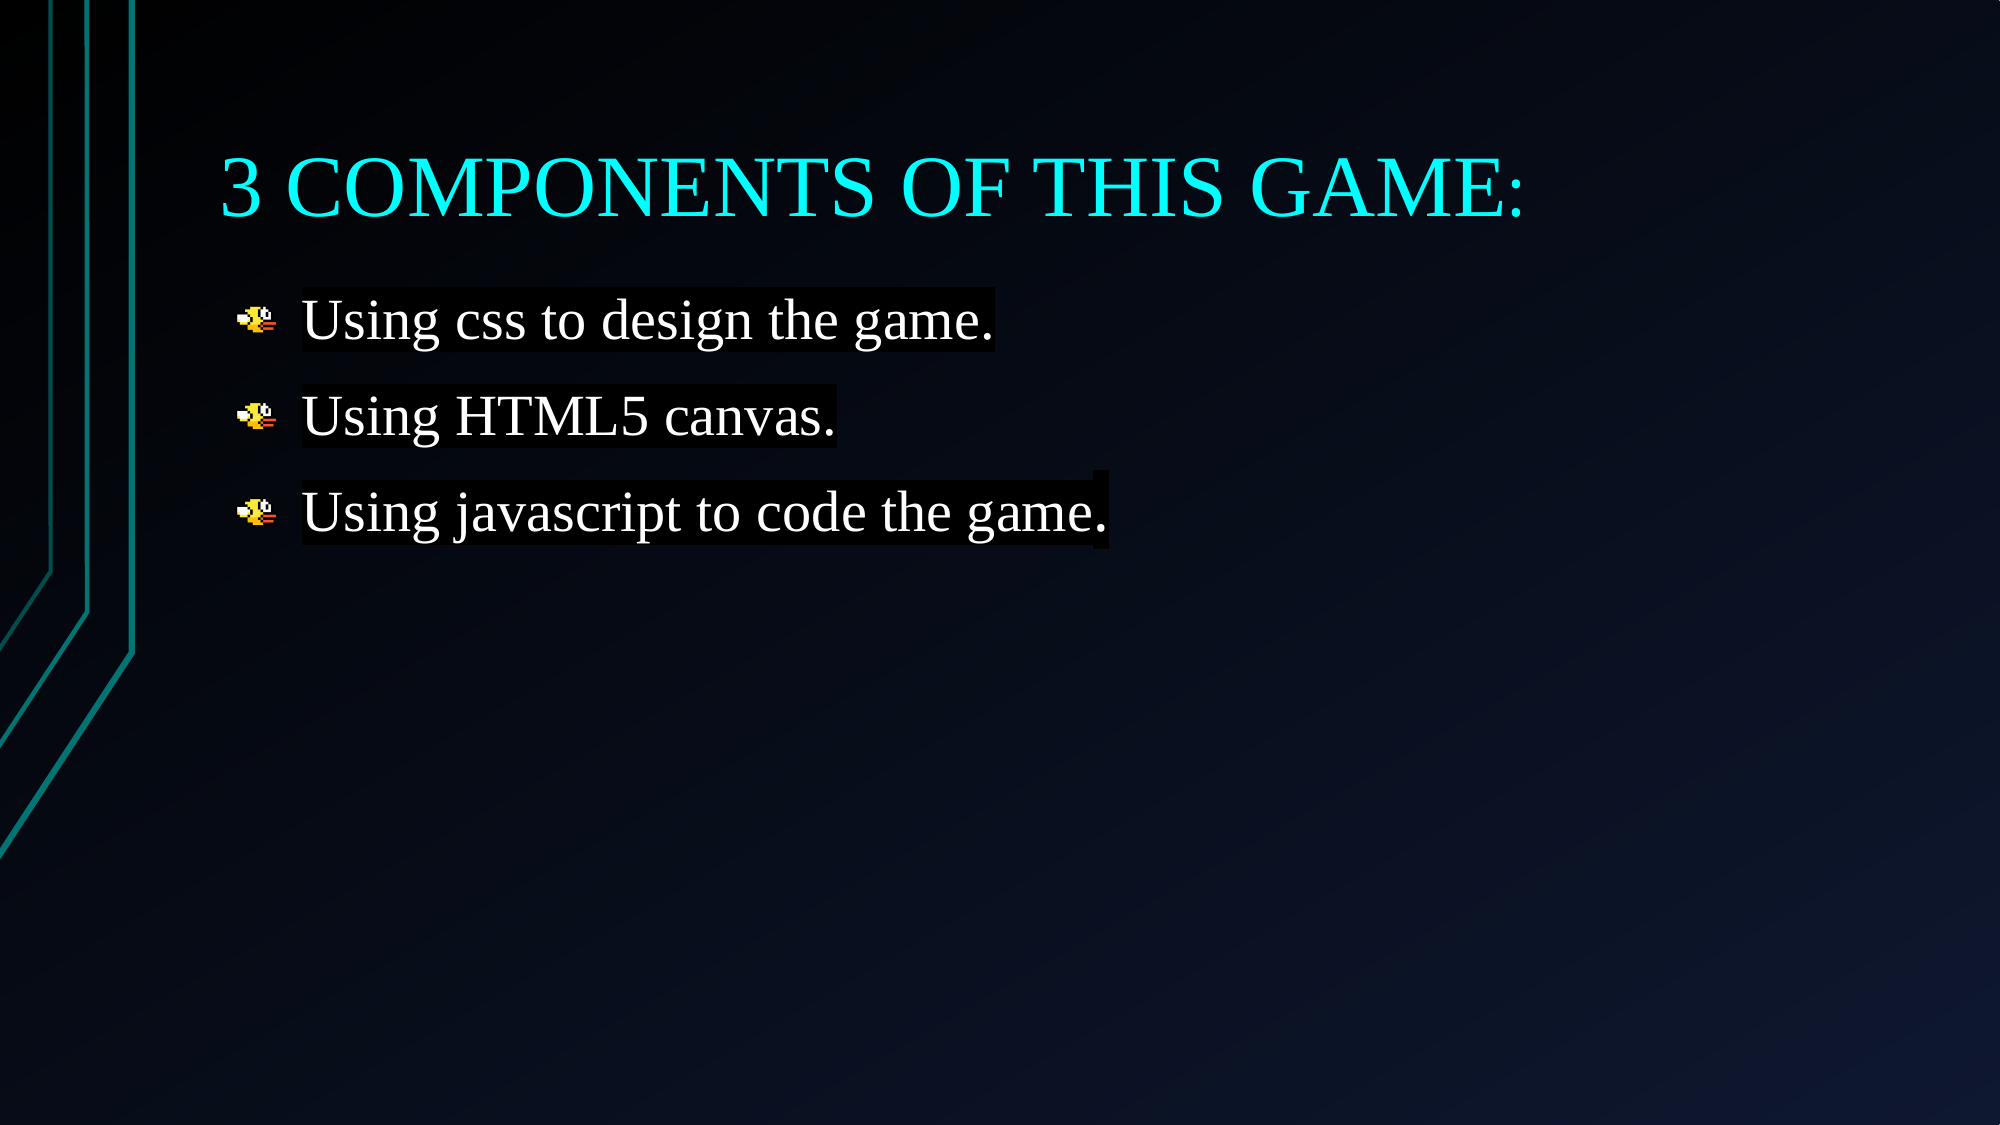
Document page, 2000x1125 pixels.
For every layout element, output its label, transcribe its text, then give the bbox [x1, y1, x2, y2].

picture [219, 372, 302, 455]
picture [219, 276, 302, 358]
title 3 COMPONENTS OF THIS GAME: [199, 45, 1900, 246]
list Using css to design the game. Using HTML5 canvas. Using javascript to code the game. [199, 279, 1350, 713]
picture [219, 468, 302, 551]
